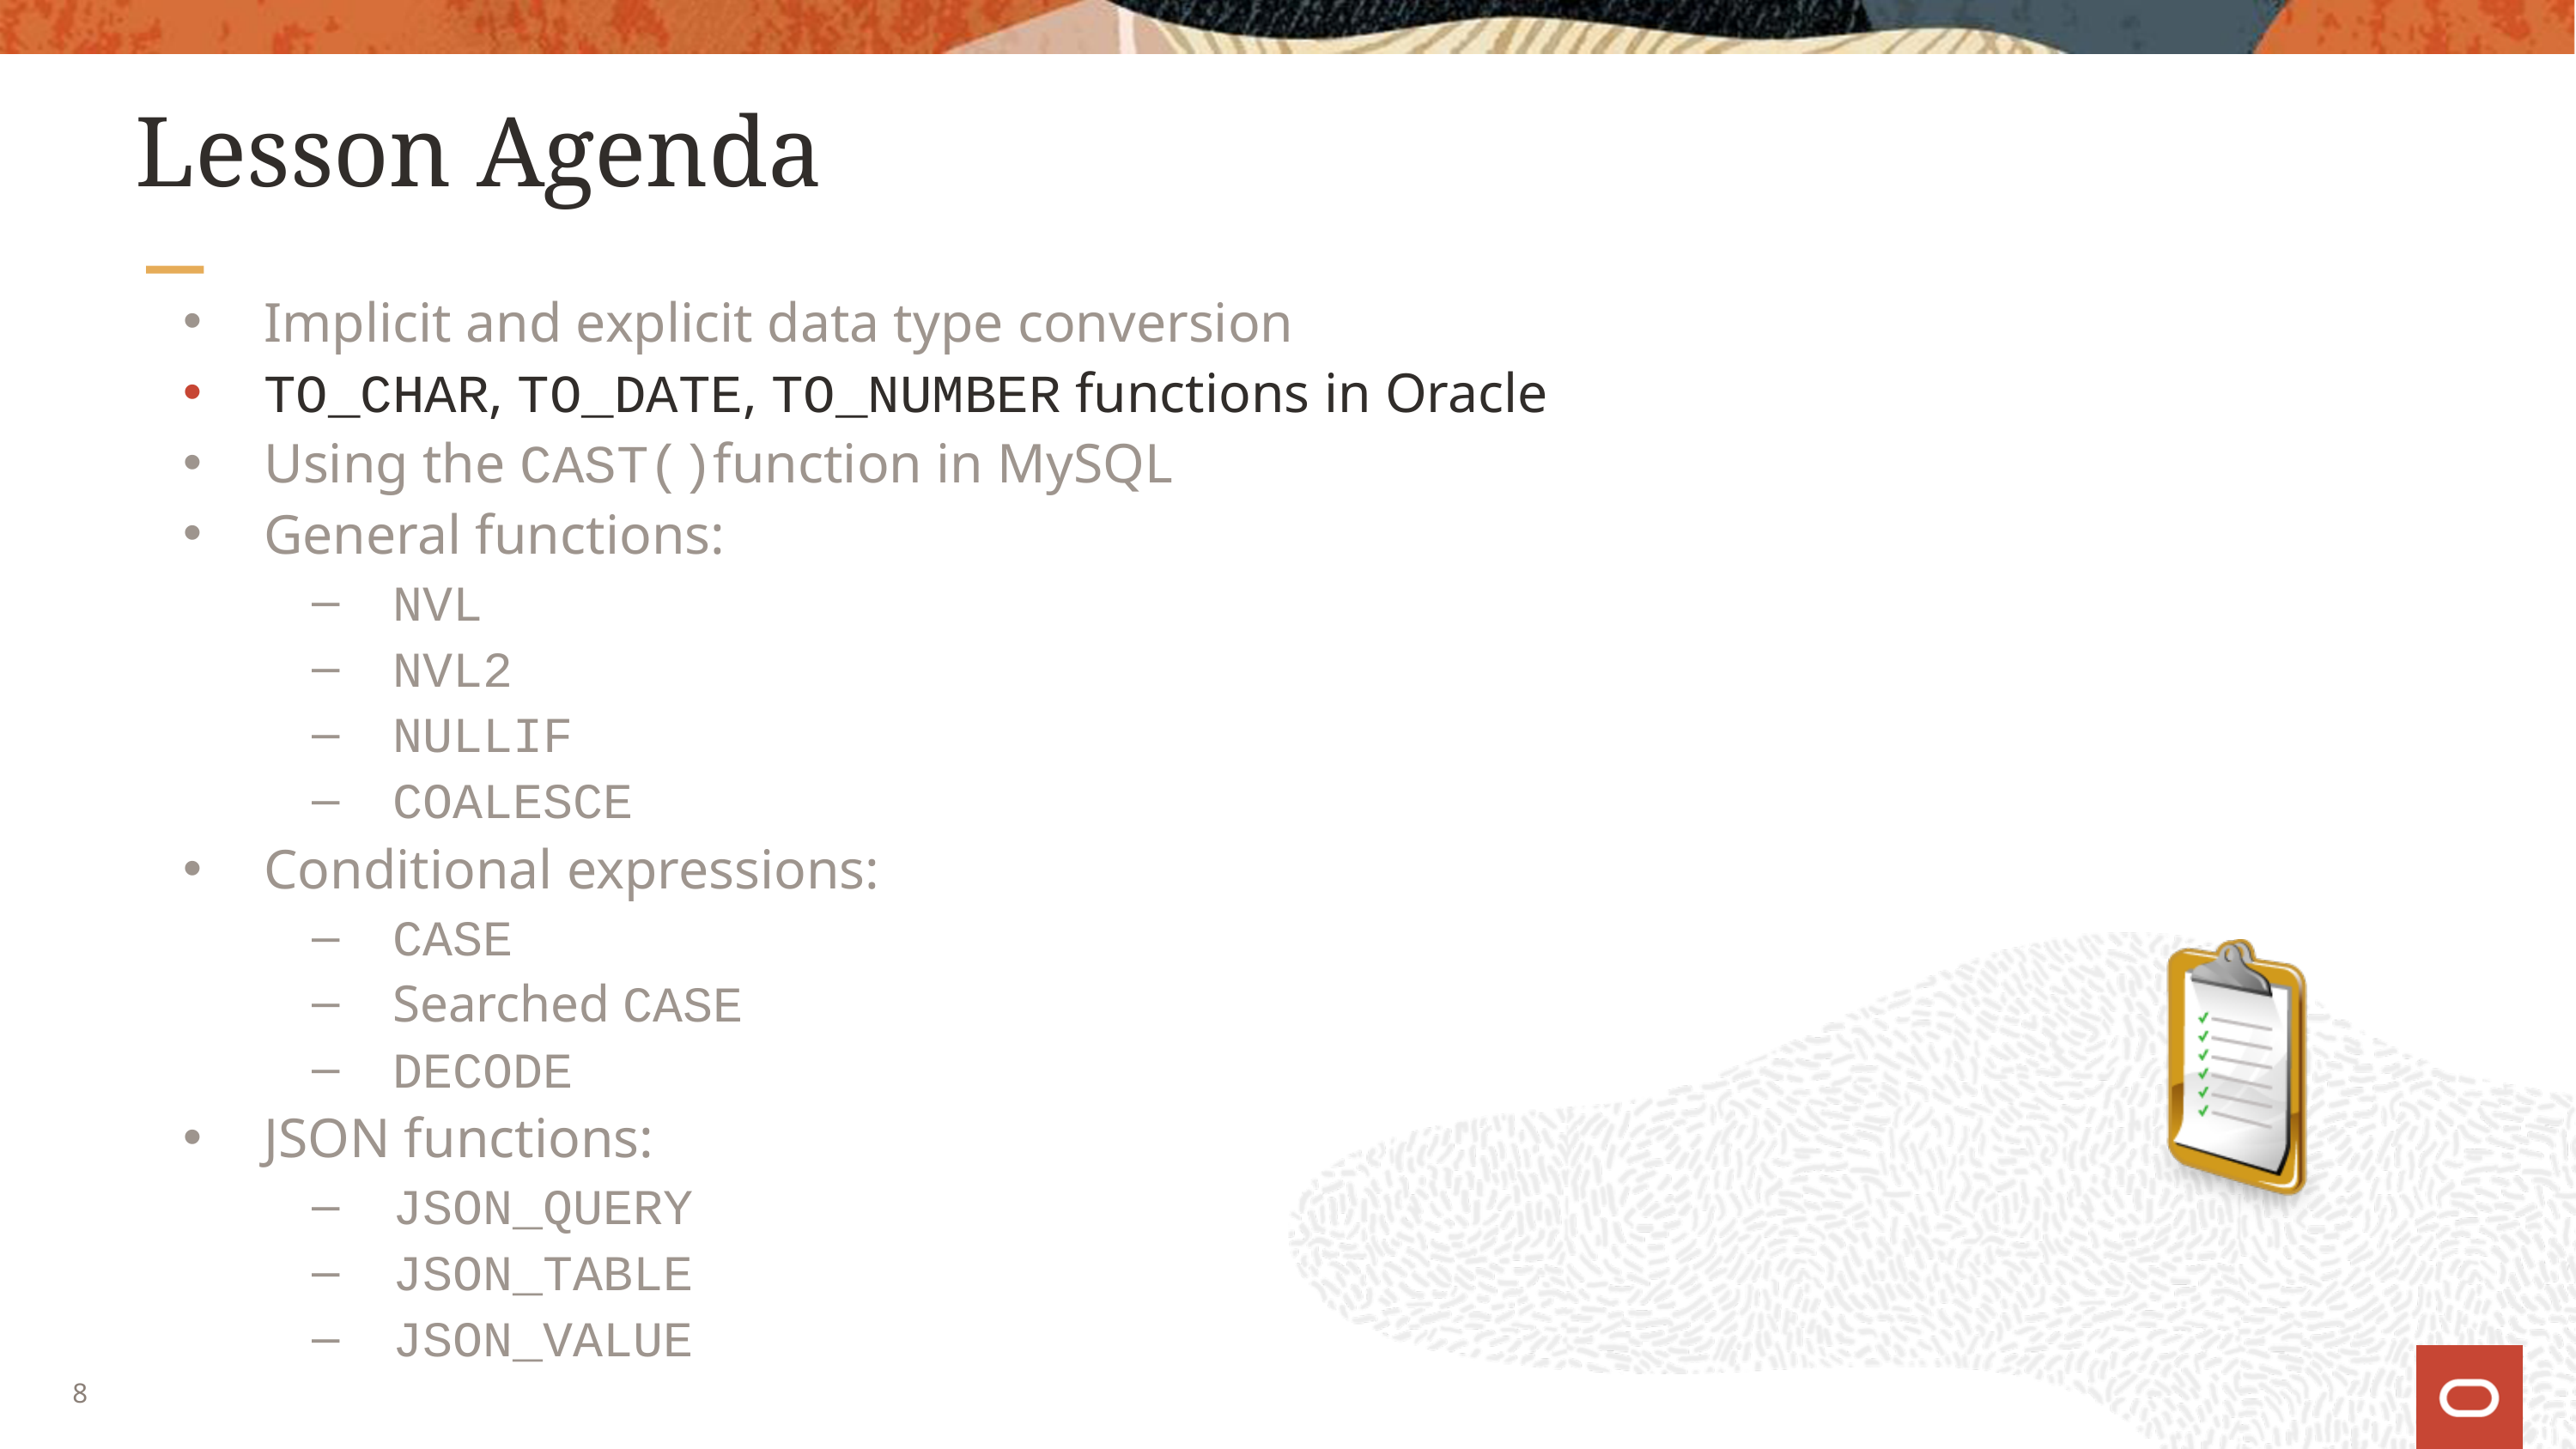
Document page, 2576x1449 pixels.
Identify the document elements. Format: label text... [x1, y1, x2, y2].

picture [2445, 1345, 2523, 1449]
list Implicit and explicit data type conversion TO_CHAR, TO_DATE, TO_NUMBER functions in Oracle Using the CAST()function in MySQL General functions: NVL NVL2 NULLIF COALESCE Conditional expressions: CASE Searched CASE DECODE JSON functions: JSON_QUERY JSON_TABLE JSON_VALUE [131, 277, 2445, 1449]
picture [2110, 939, 2368, 1260]
title Lesson Agenda [131, 86, 2445, 252]
picture [0, 0, 2576, 54]
